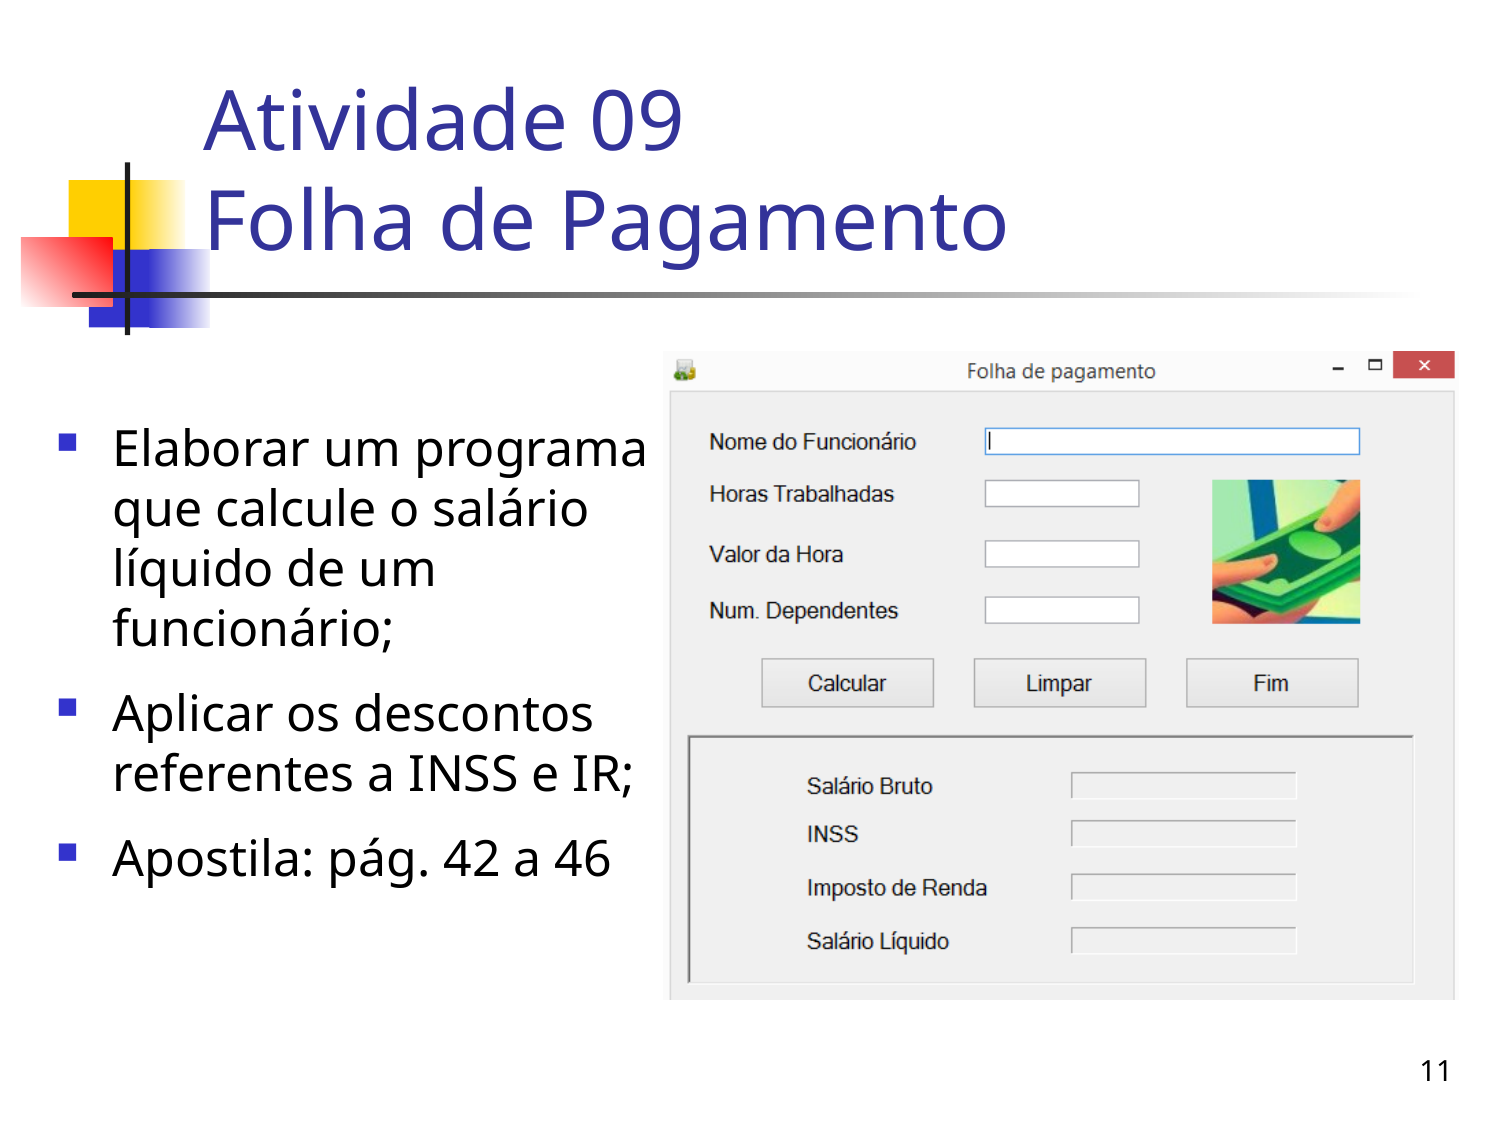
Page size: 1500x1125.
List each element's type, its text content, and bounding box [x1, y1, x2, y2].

list Elaborar um programa que calcule o salário líquido de um funcionário; Aplicar os descontos referentes a INSS e IR; Apostila: pág. 42 a 46 [41, 408, 657, 977]
picture [662, 351, 1459, 1000]
title Atividade 09 Folha de Pagamento [188, 34, 1468, 276]
slide_number 11 [1154, 1023, 1468, 1100]
